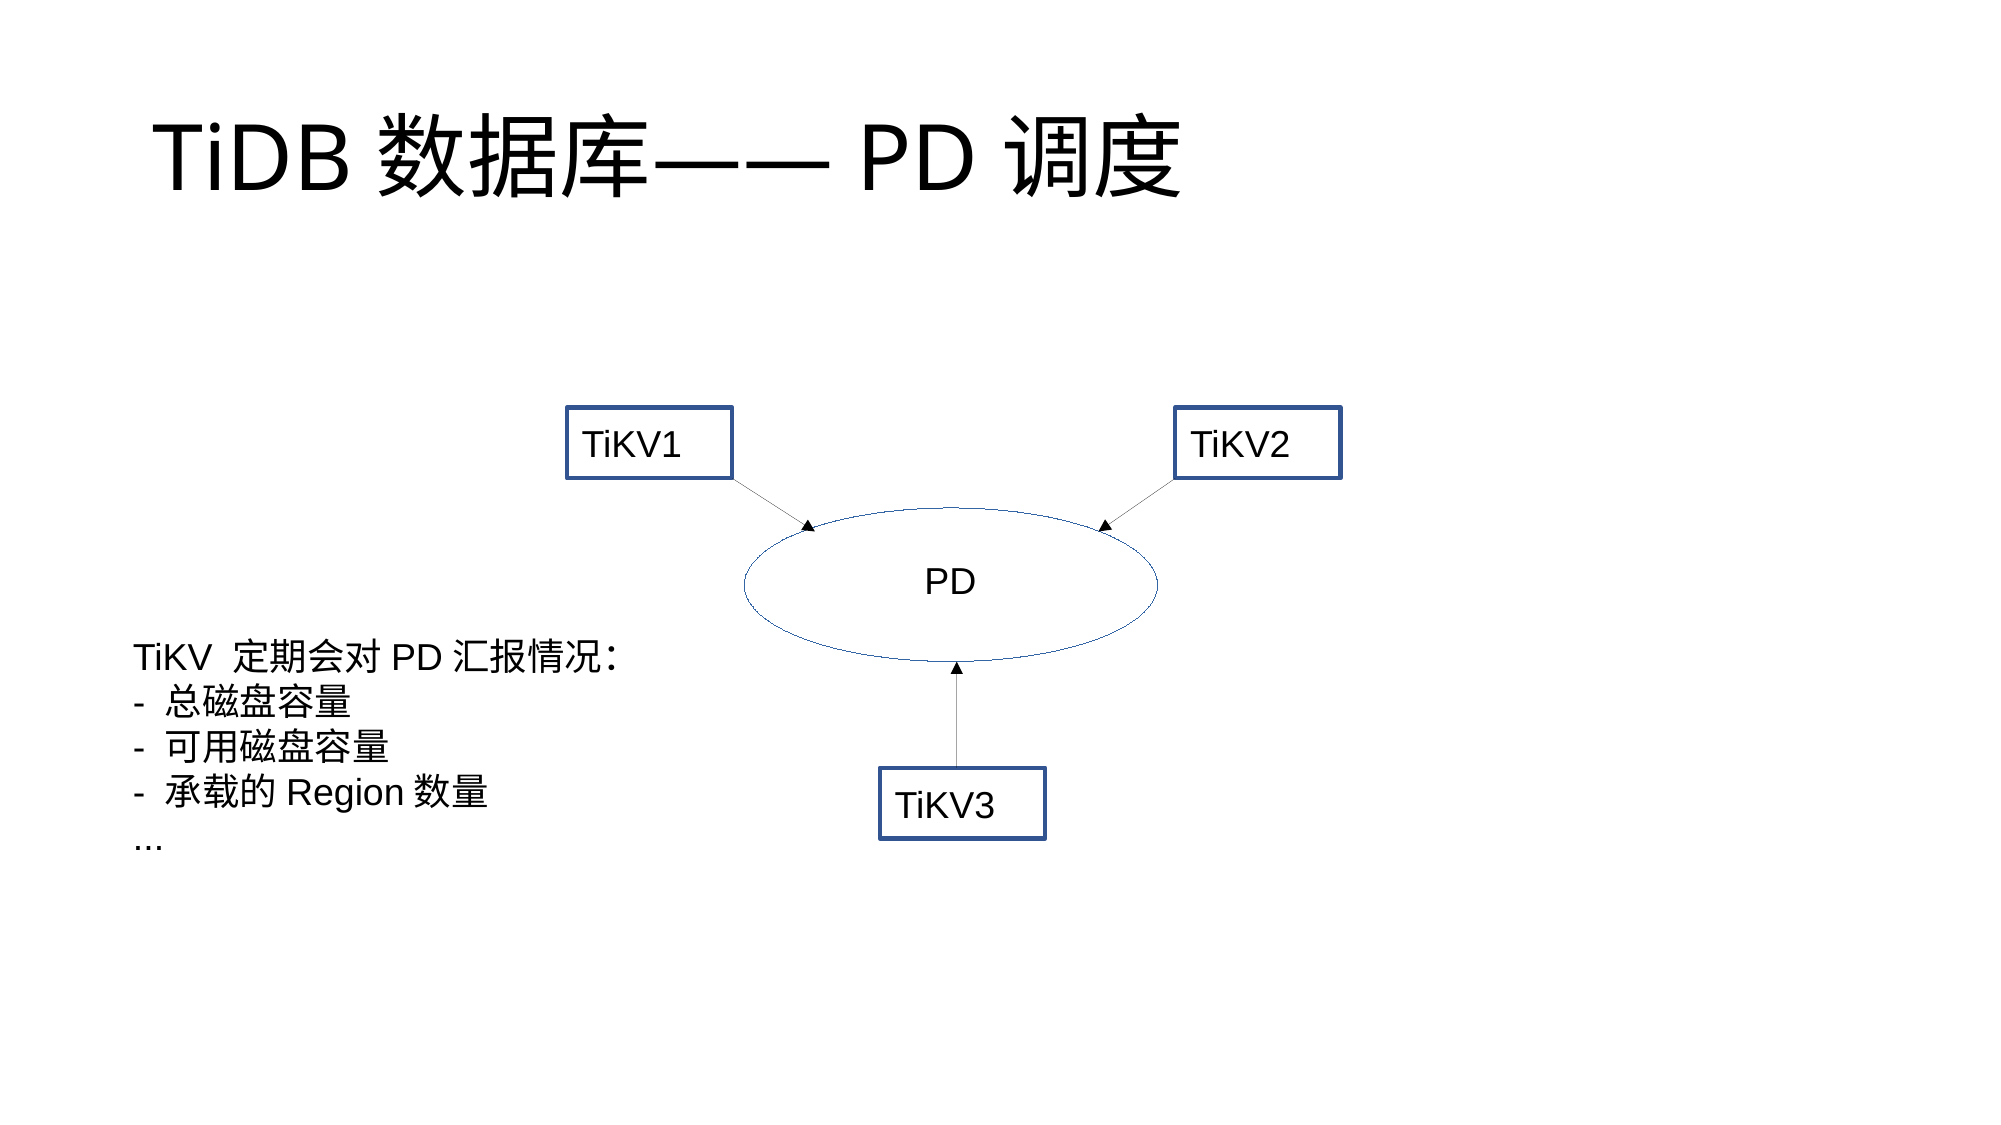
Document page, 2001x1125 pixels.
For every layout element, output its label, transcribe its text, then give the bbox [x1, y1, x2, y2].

text_box [732, 478, 815, 532]
text_box TiDB数据库——PD调度 [137, 52, 1863, 270]
text_box PD [909, 549, 999, 607]
text_box [1098, 478, 1176, 532]
text_box [950, 661, 963, 768]
text_box TiKV2 [1173, 405, 1343, 480]
text_box TiKV 定期会对PD汇报情况： - 总磁盘容量 - 可用磁盘容量 - 承载的Region数量 ... [118, 625, 674, 905]
text_box [744, 507, 1158, 662]
text_box TiKV3 [878, 766, 1047, 841]
text_box TiKV1 [565, 405, 734, 480]
